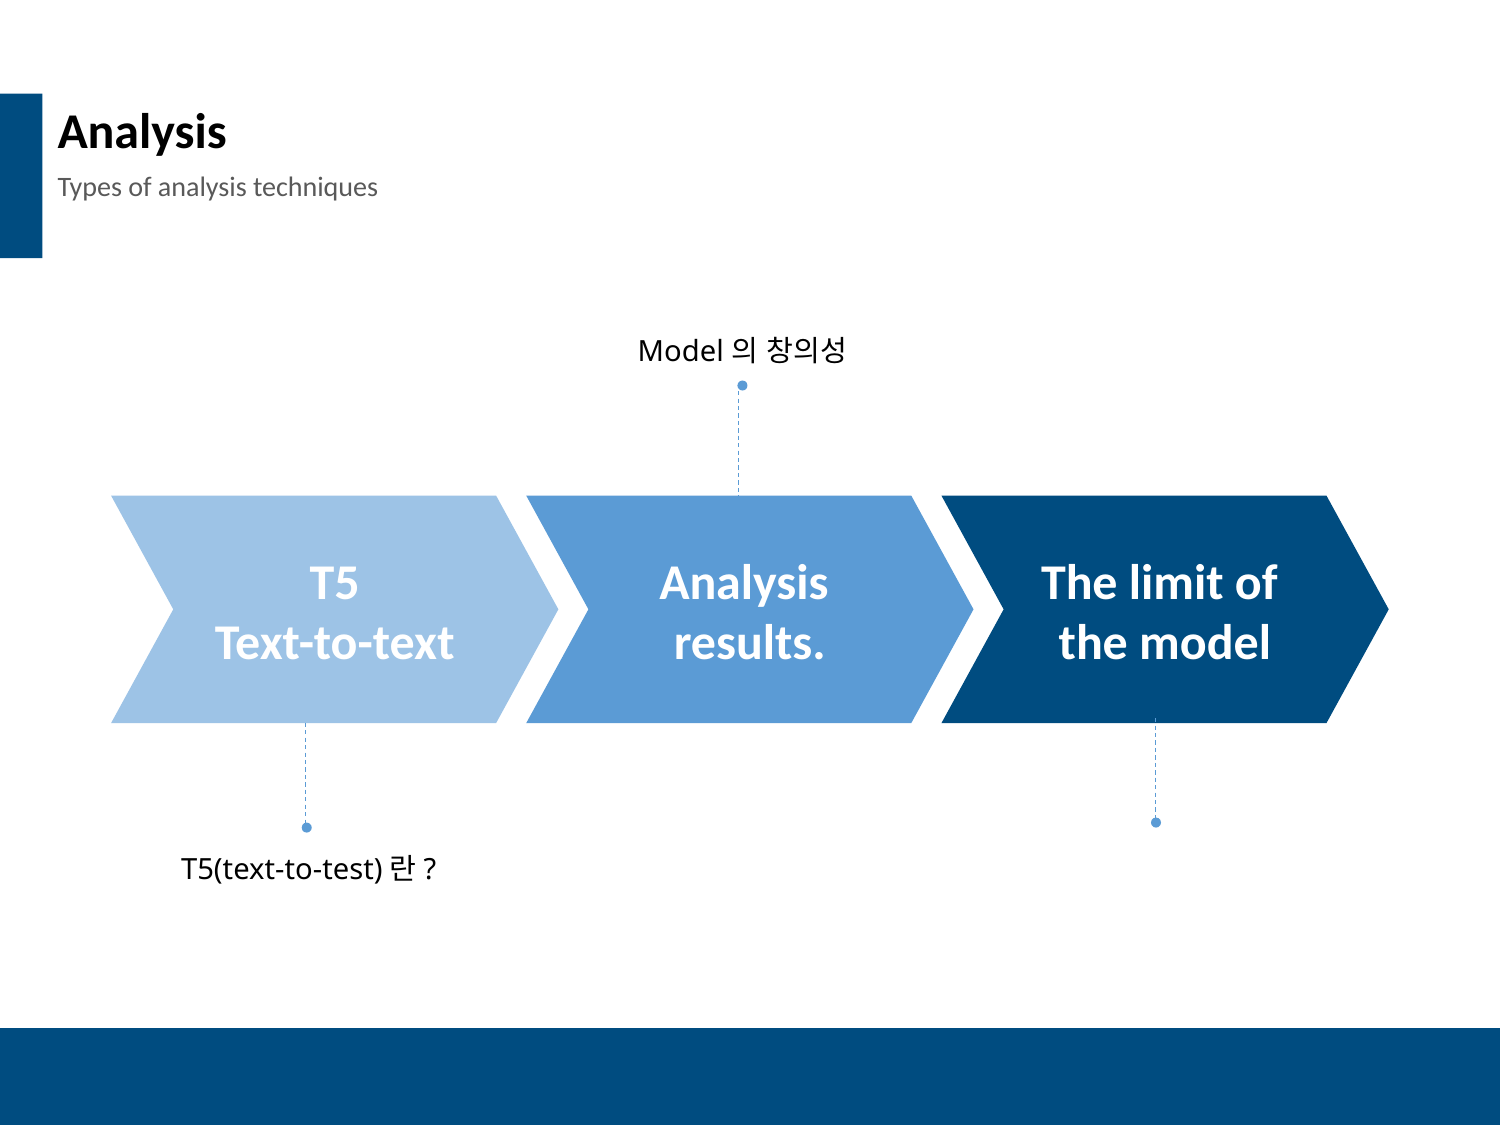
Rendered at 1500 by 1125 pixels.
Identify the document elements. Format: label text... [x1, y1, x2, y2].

text_box Analysis results. [524, 494, 975, 725]
text_box T5 Text-to-text [109, 494, 560, 725]
text_box T5(text-to-test)란? [58, 843, 559, 893]
text_box The limit of the model [939, 494, 1390, 725]
text_box Model의 창의성 [462, 325, 1023, 375]
list Types of analysis techniques [42, 154, 415, 220]
text_box [300, 821, 313, 834]
text_box [736, 379, 749, 392]
text_box [1149, 816, 1163, 829]
list Analysis [42, 111, 559, 155]
